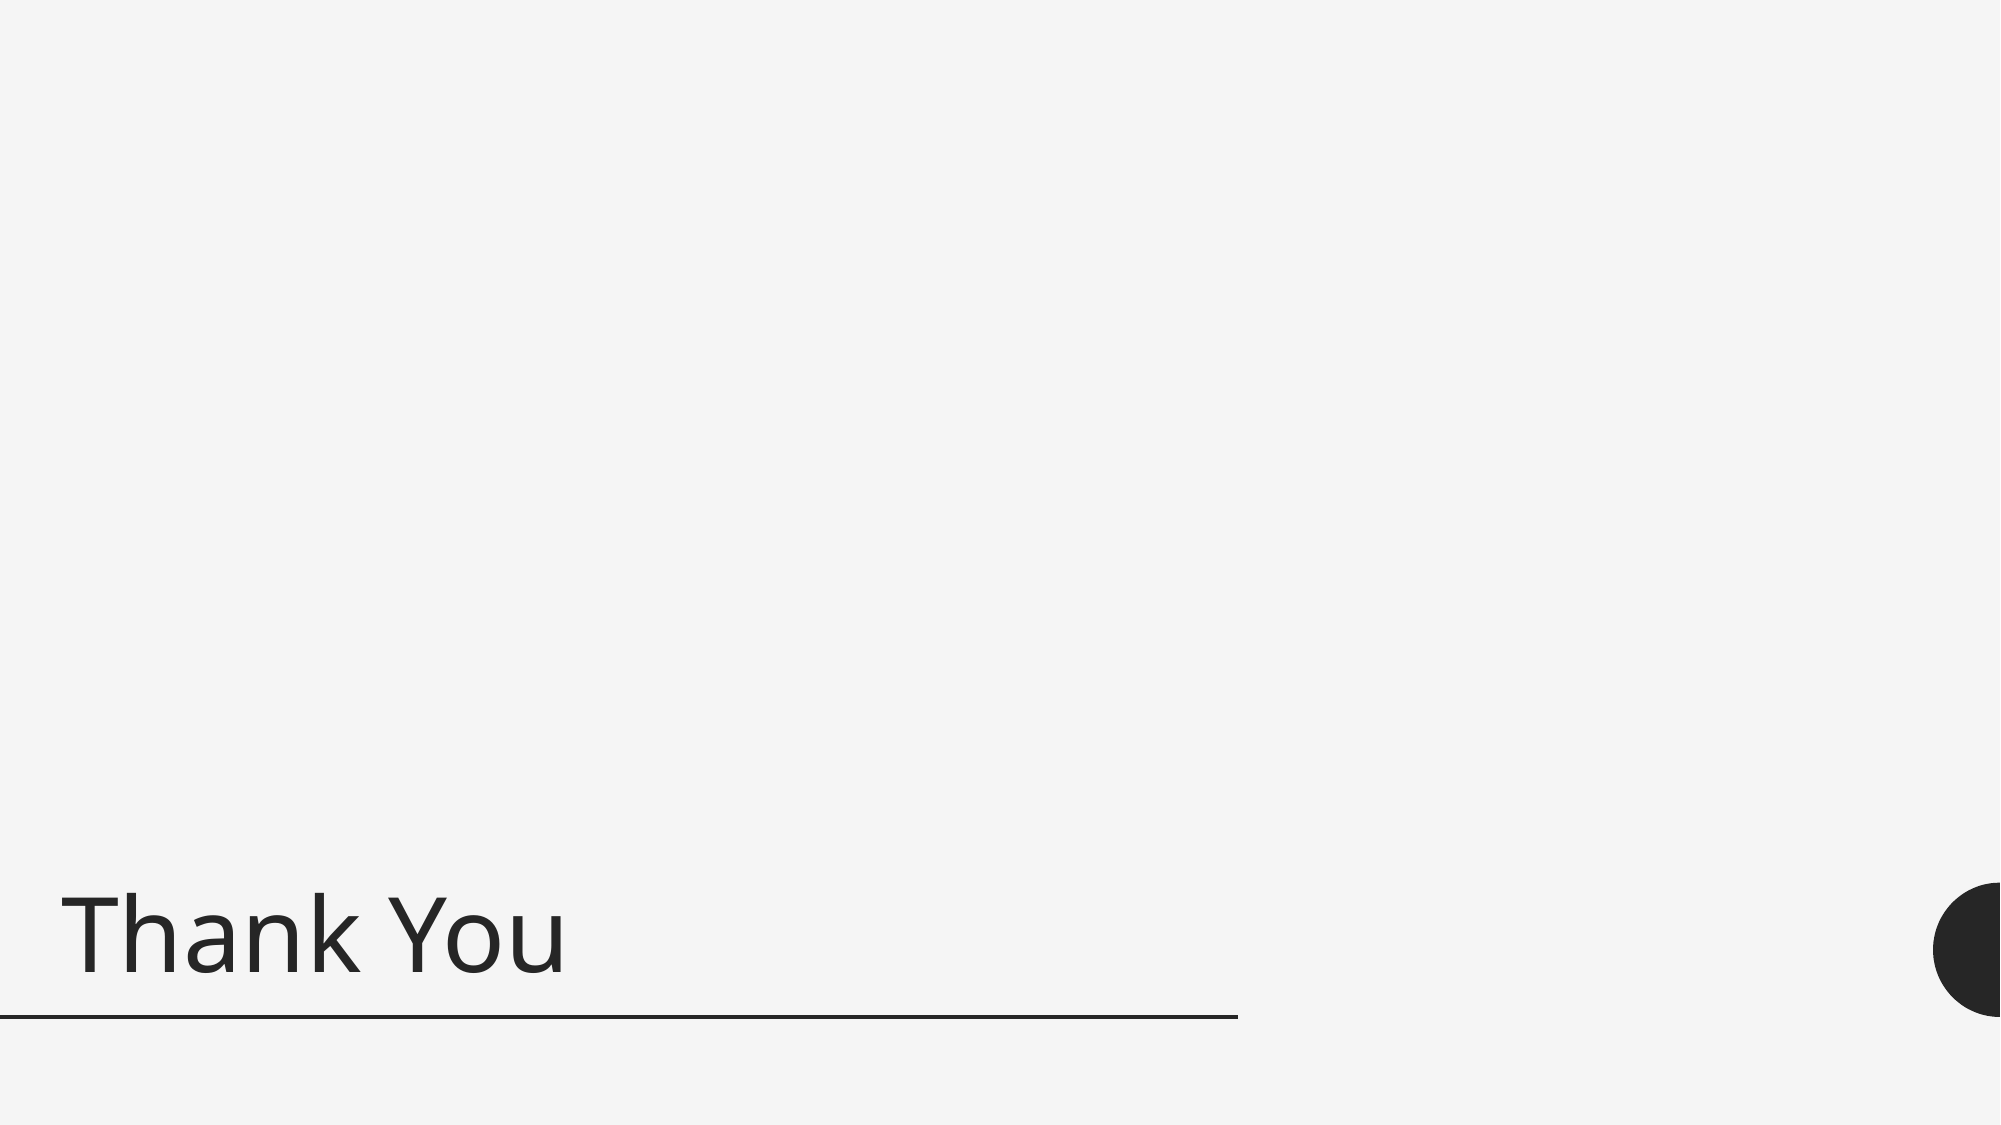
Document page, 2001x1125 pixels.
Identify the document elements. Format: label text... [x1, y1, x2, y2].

text_box [0, 0, 2000, 1125]
text_box [1933, 882, 2000, 1017]
title Thank You [45, 875, 915, 1015]
